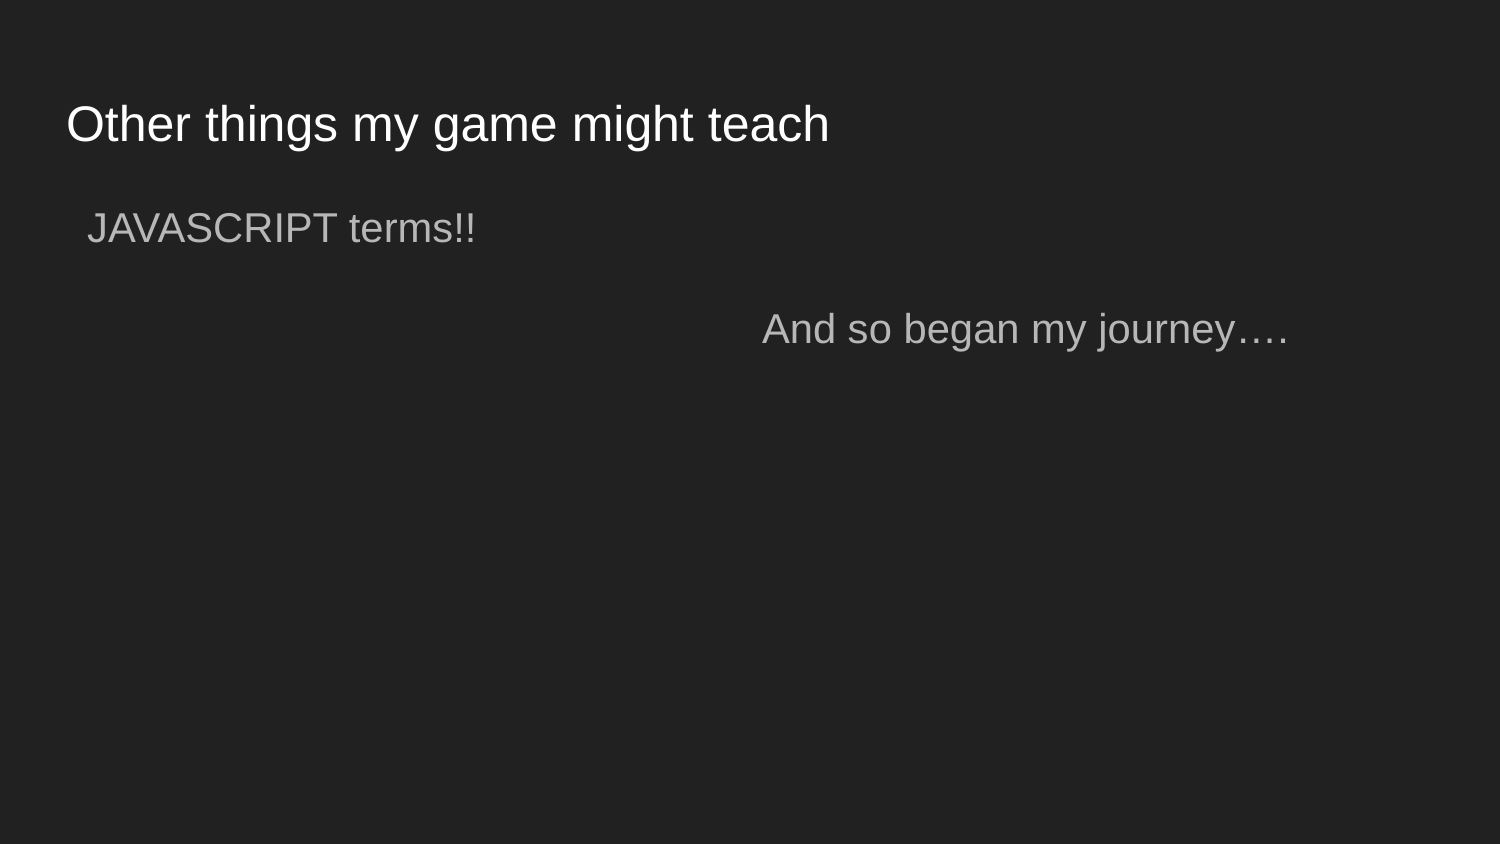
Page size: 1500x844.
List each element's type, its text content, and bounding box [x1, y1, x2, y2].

list Other things my game might teach [51, 67, 1449, 215]
text_box JAVASCRIPT terms!! And so began my journey…. [72, 186, 1393, 535]
